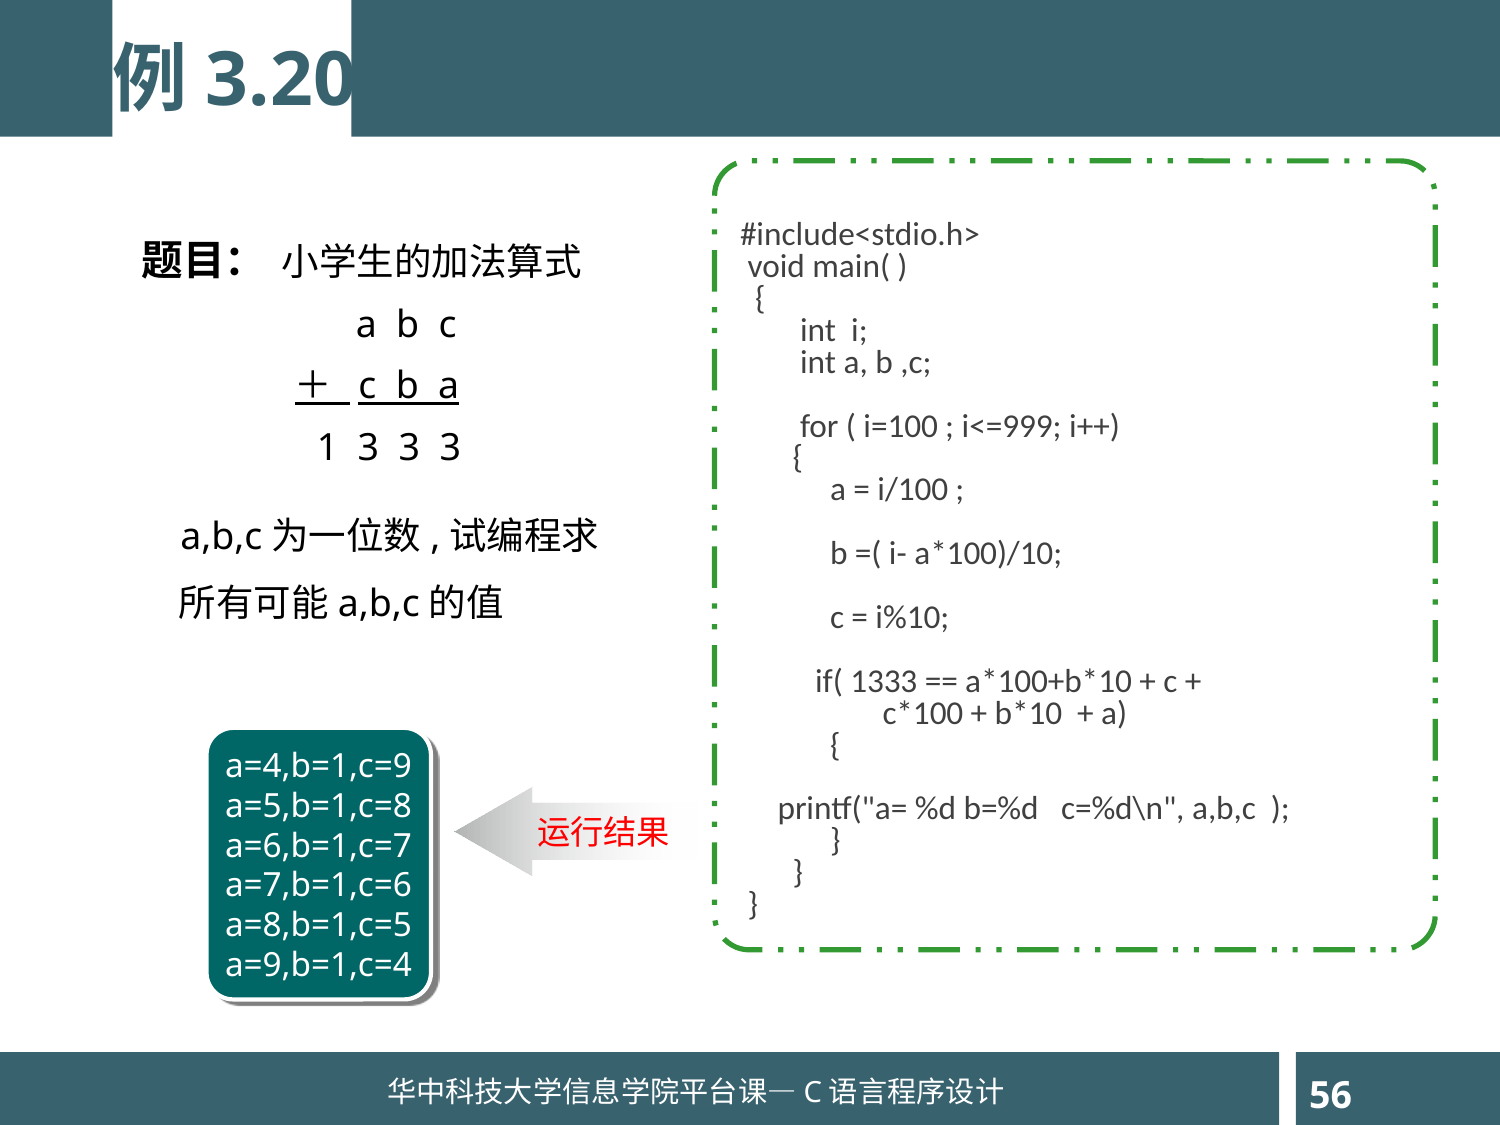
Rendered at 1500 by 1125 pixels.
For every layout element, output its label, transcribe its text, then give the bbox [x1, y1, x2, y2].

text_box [206, 727, 431, 1000]
list 题目： 小学生的加法算式 a b c ＋ c b a 1 3 3 3 a,b,c为一位数,试编程求所有可能a,b,c的值 [126, 231, 644, 646]
text_box 运行结果 [454, 786, 703, 876]
text_box #include<stdio.h> void main( ) { int i; int a, b ,c; for ( i=100 ; i<=999; i++) { a = i/100 ; b =( i- a*100)/10; c = i%10; if( 1333 == a*100+b*10 + c + c*100 + b*10 + a) { printf("a= %d b=%d c=%d\n", a,b,c ); } } } [714, 160, 1436, 950]
text_box 例3.20 [98, 23, 372, 128]
